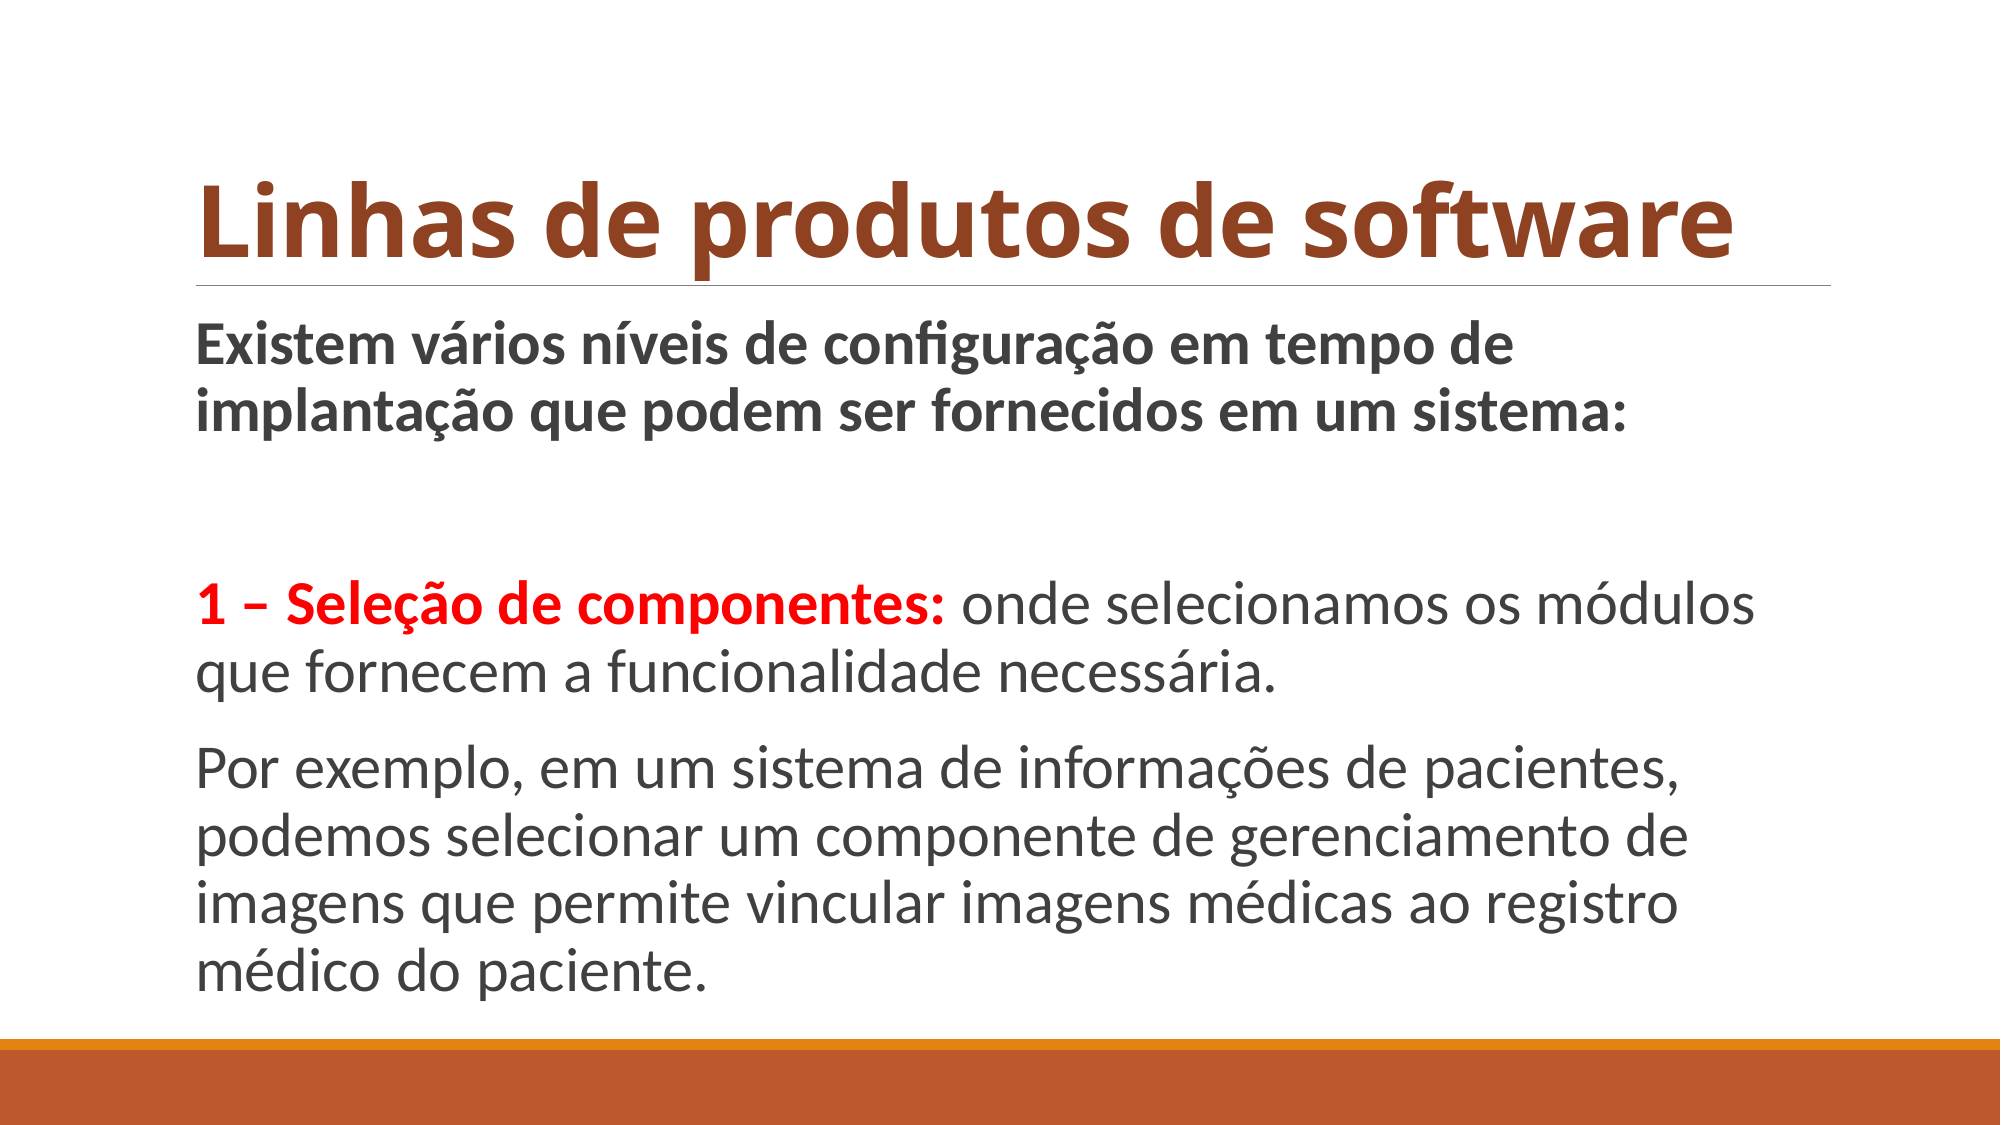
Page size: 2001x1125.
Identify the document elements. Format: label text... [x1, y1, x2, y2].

title Linhas de produtos de software [180, 47, 1830, 285]
list Existem vários níveis de configuração em tempo de implantação que podem ser fornecidos em um sistema: 1 – Seleção de componentes: onde selecionamos os módulos que fornecem a funcionalidade necessária. Por exemplo, em um sistema de informações de pacientes, podemos selecionar um componente de gerenciamento de imagens que permite vincular imagens médicas ao registro médico do paciente. [180, 302, 1830, 1078]
